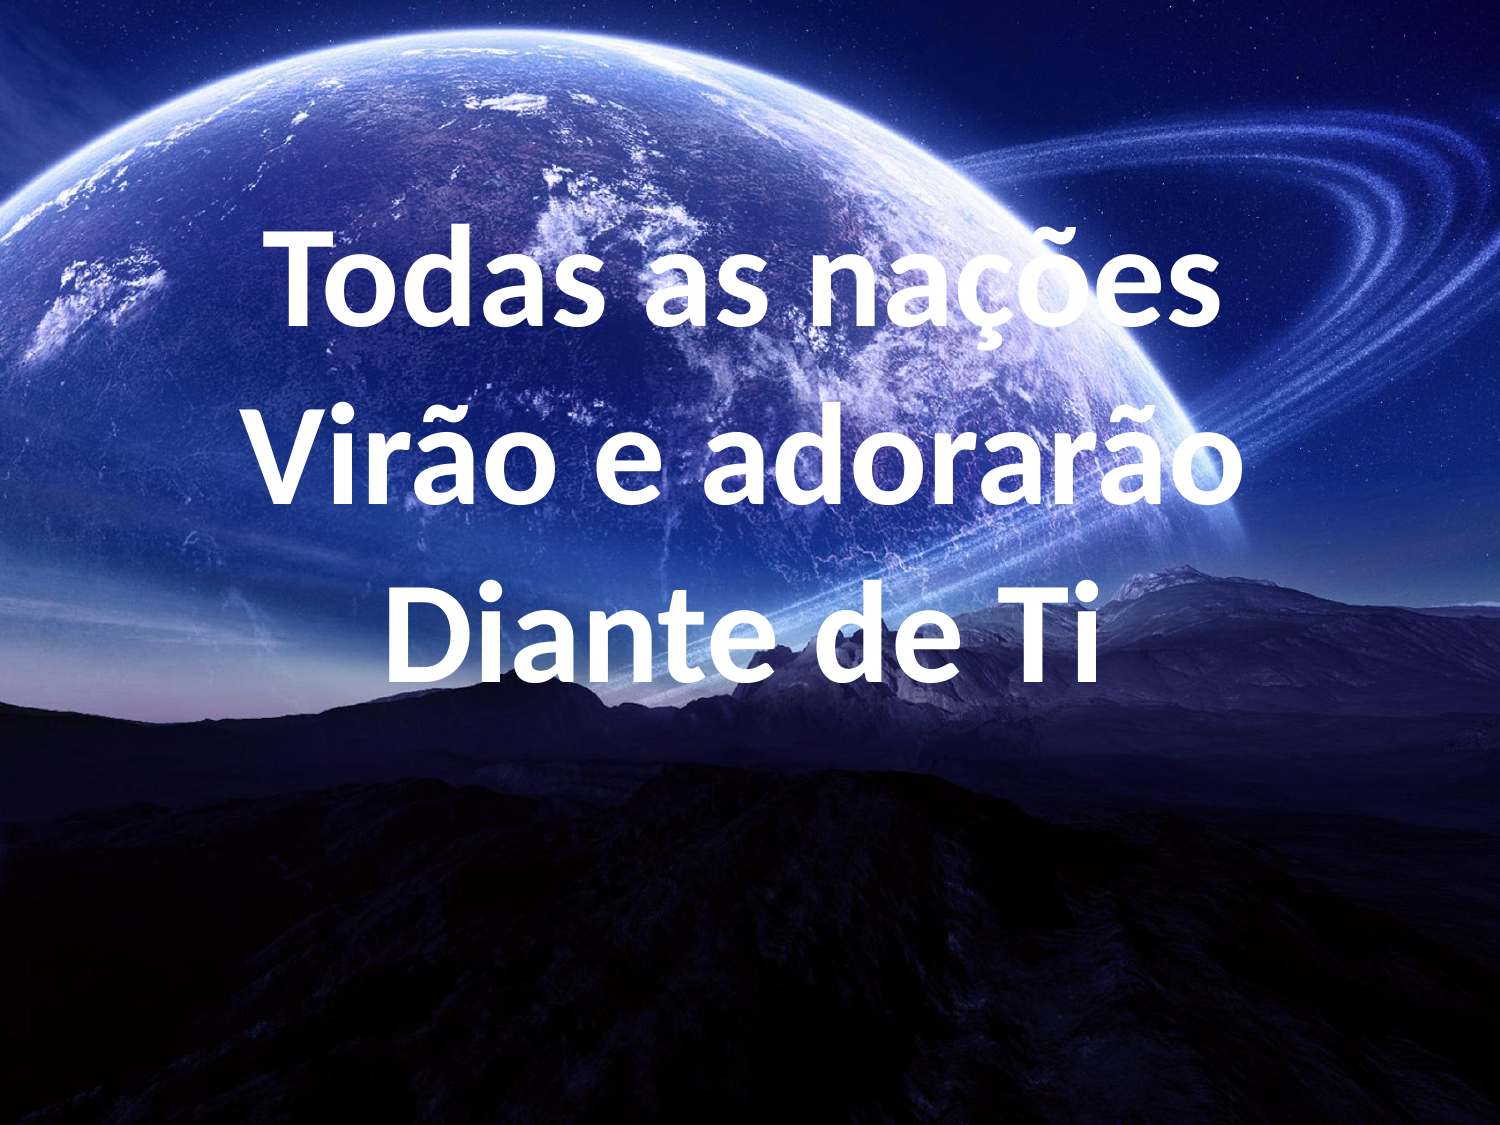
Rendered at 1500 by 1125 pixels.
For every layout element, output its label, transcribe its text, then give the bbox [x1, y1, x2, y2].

picture [0, 0, 1500, 1125]
text_box Todas as nações Virão e adorarão Diante de Ti [37, 235, 1450, 711]
